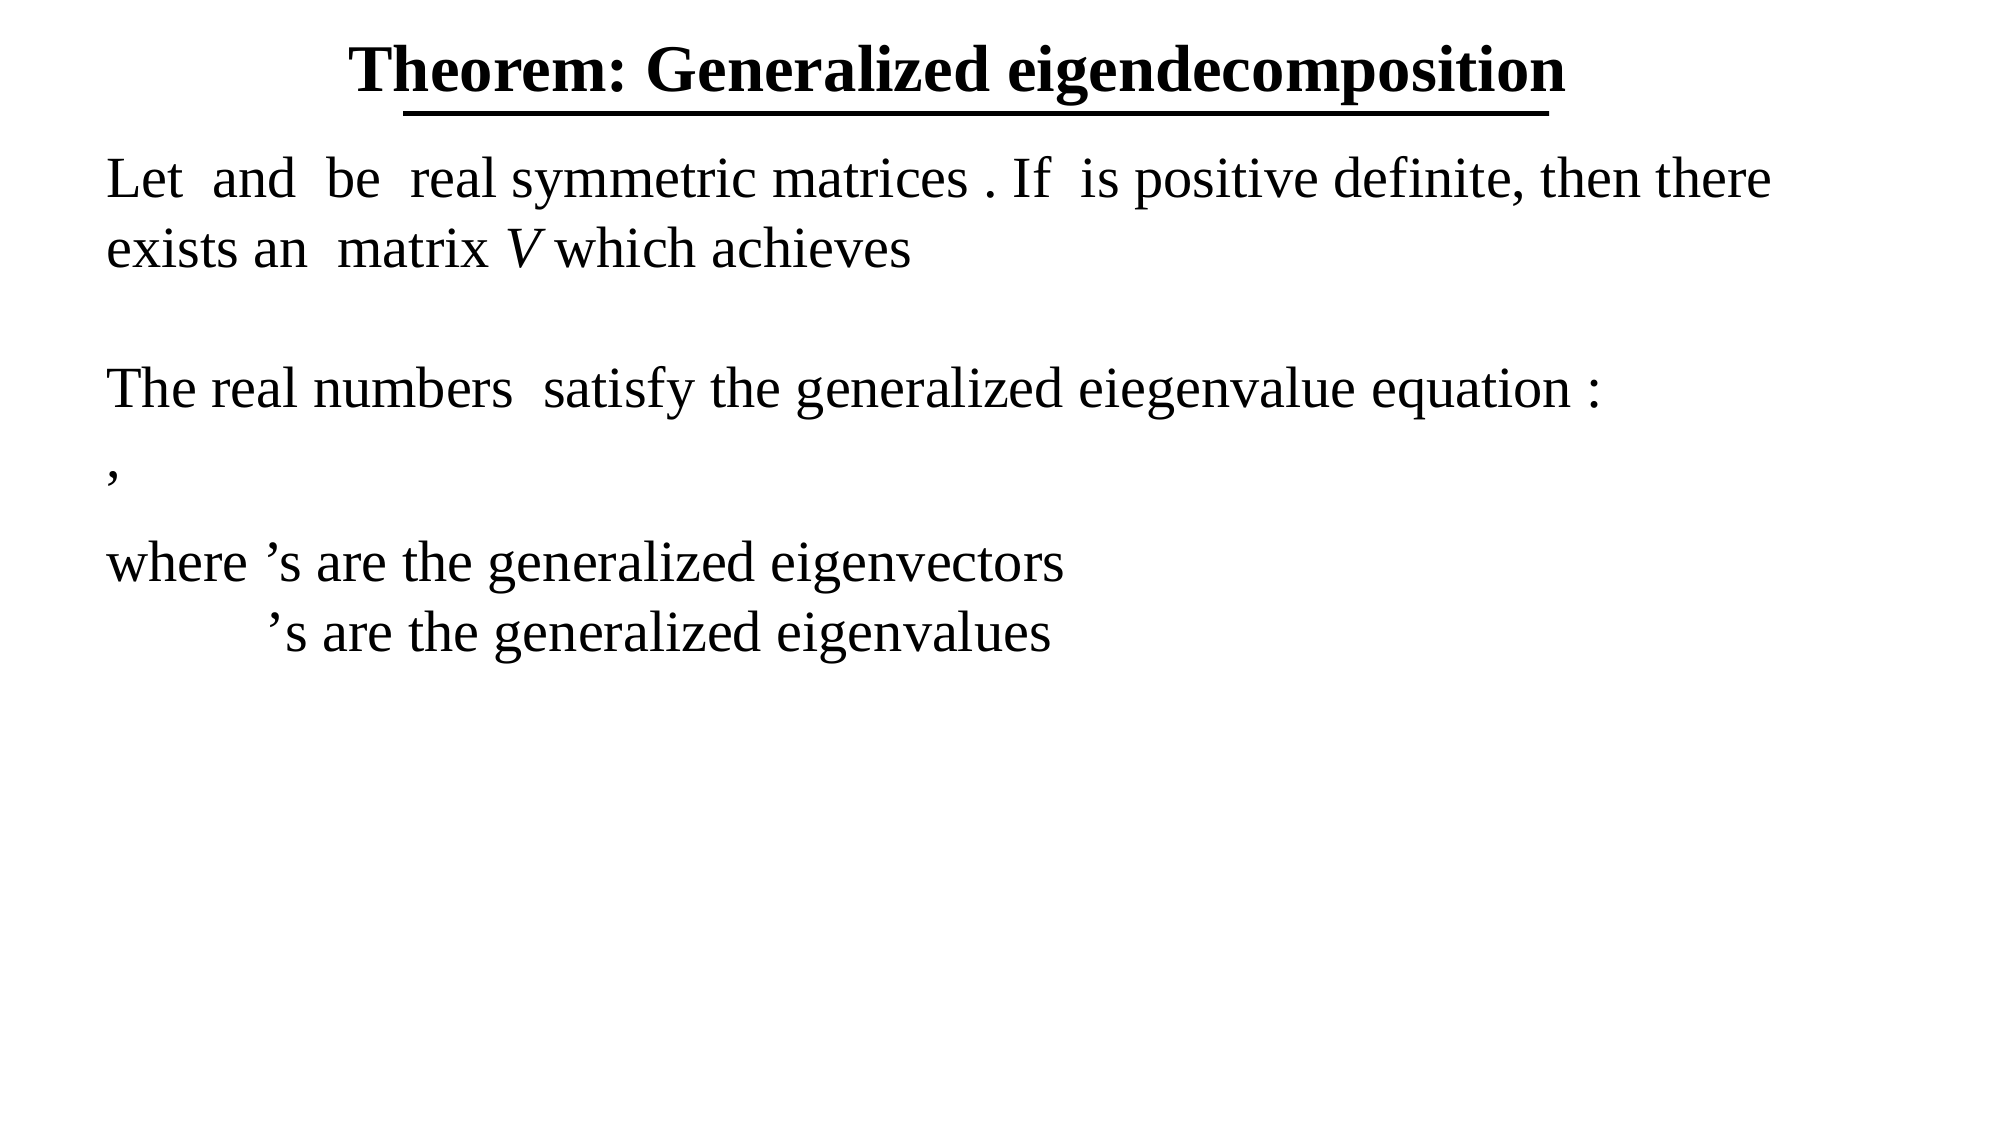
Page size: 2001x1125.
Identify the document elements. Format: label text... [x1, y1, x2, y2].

text_box Theorem: Generalized eigendecomposition [333, 17, 1584, 113]
